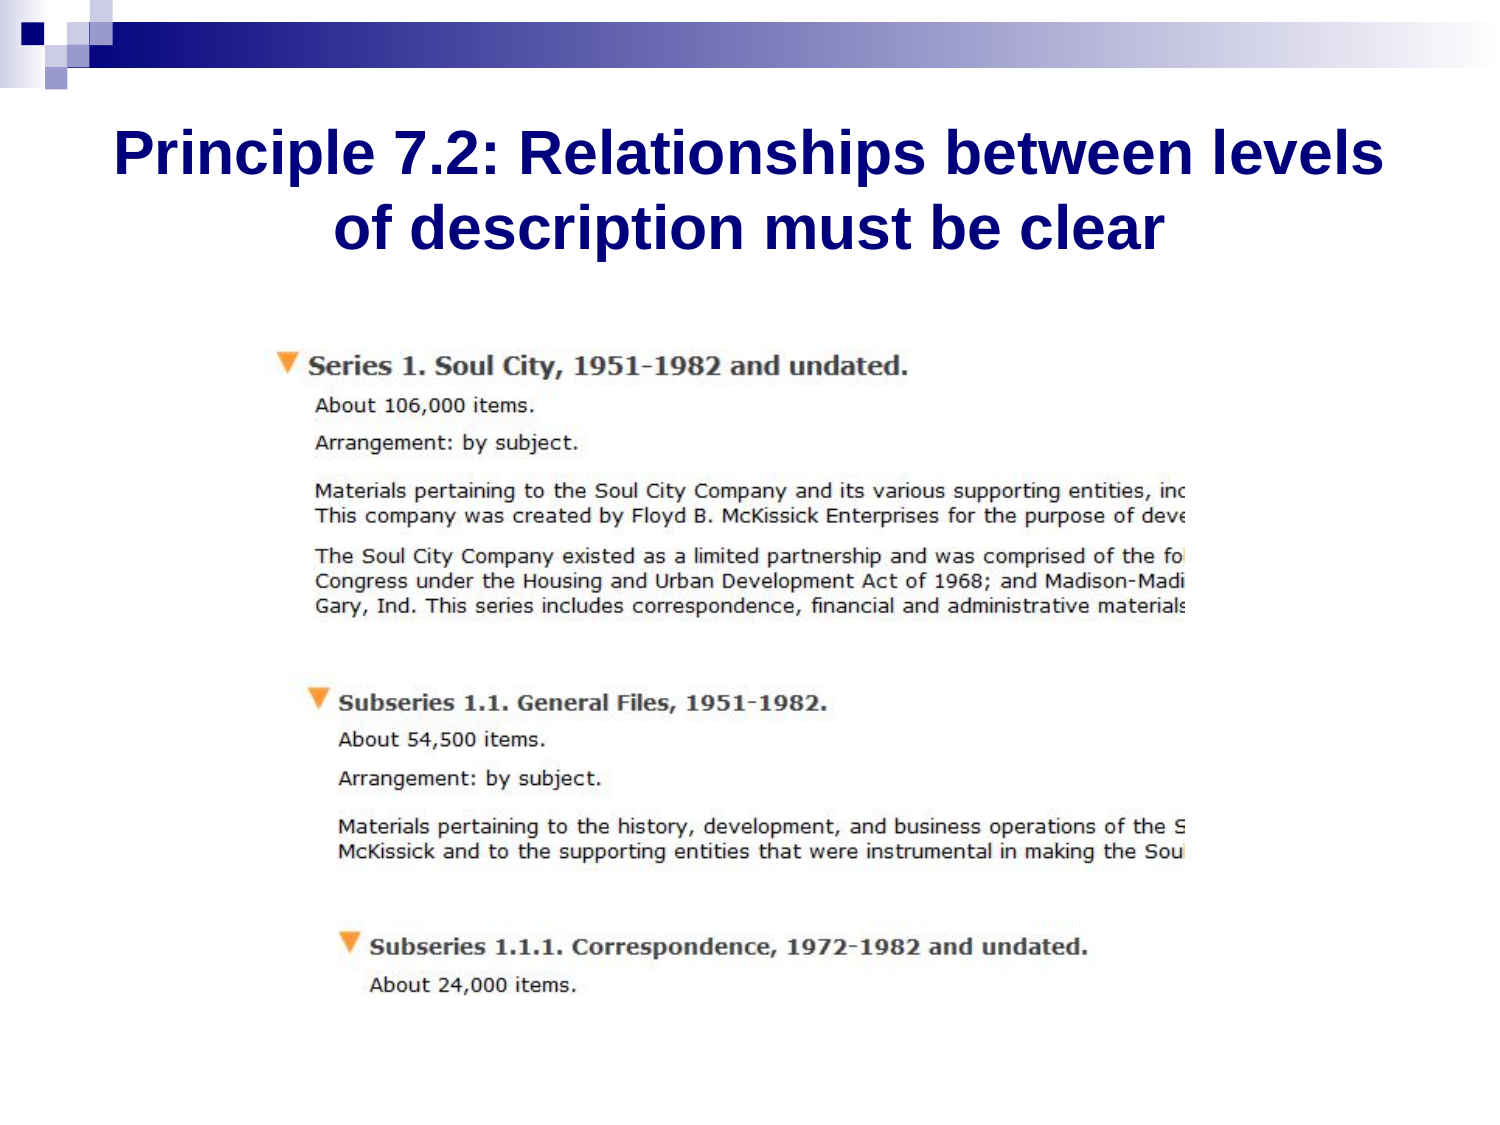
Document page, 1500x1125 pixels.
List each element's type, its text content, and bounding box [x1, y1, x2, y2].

title Principle 7.2: Relationships between levels of description must be clear [75, 75, 1425, 300]
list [264, 324, 1185, 1001]
